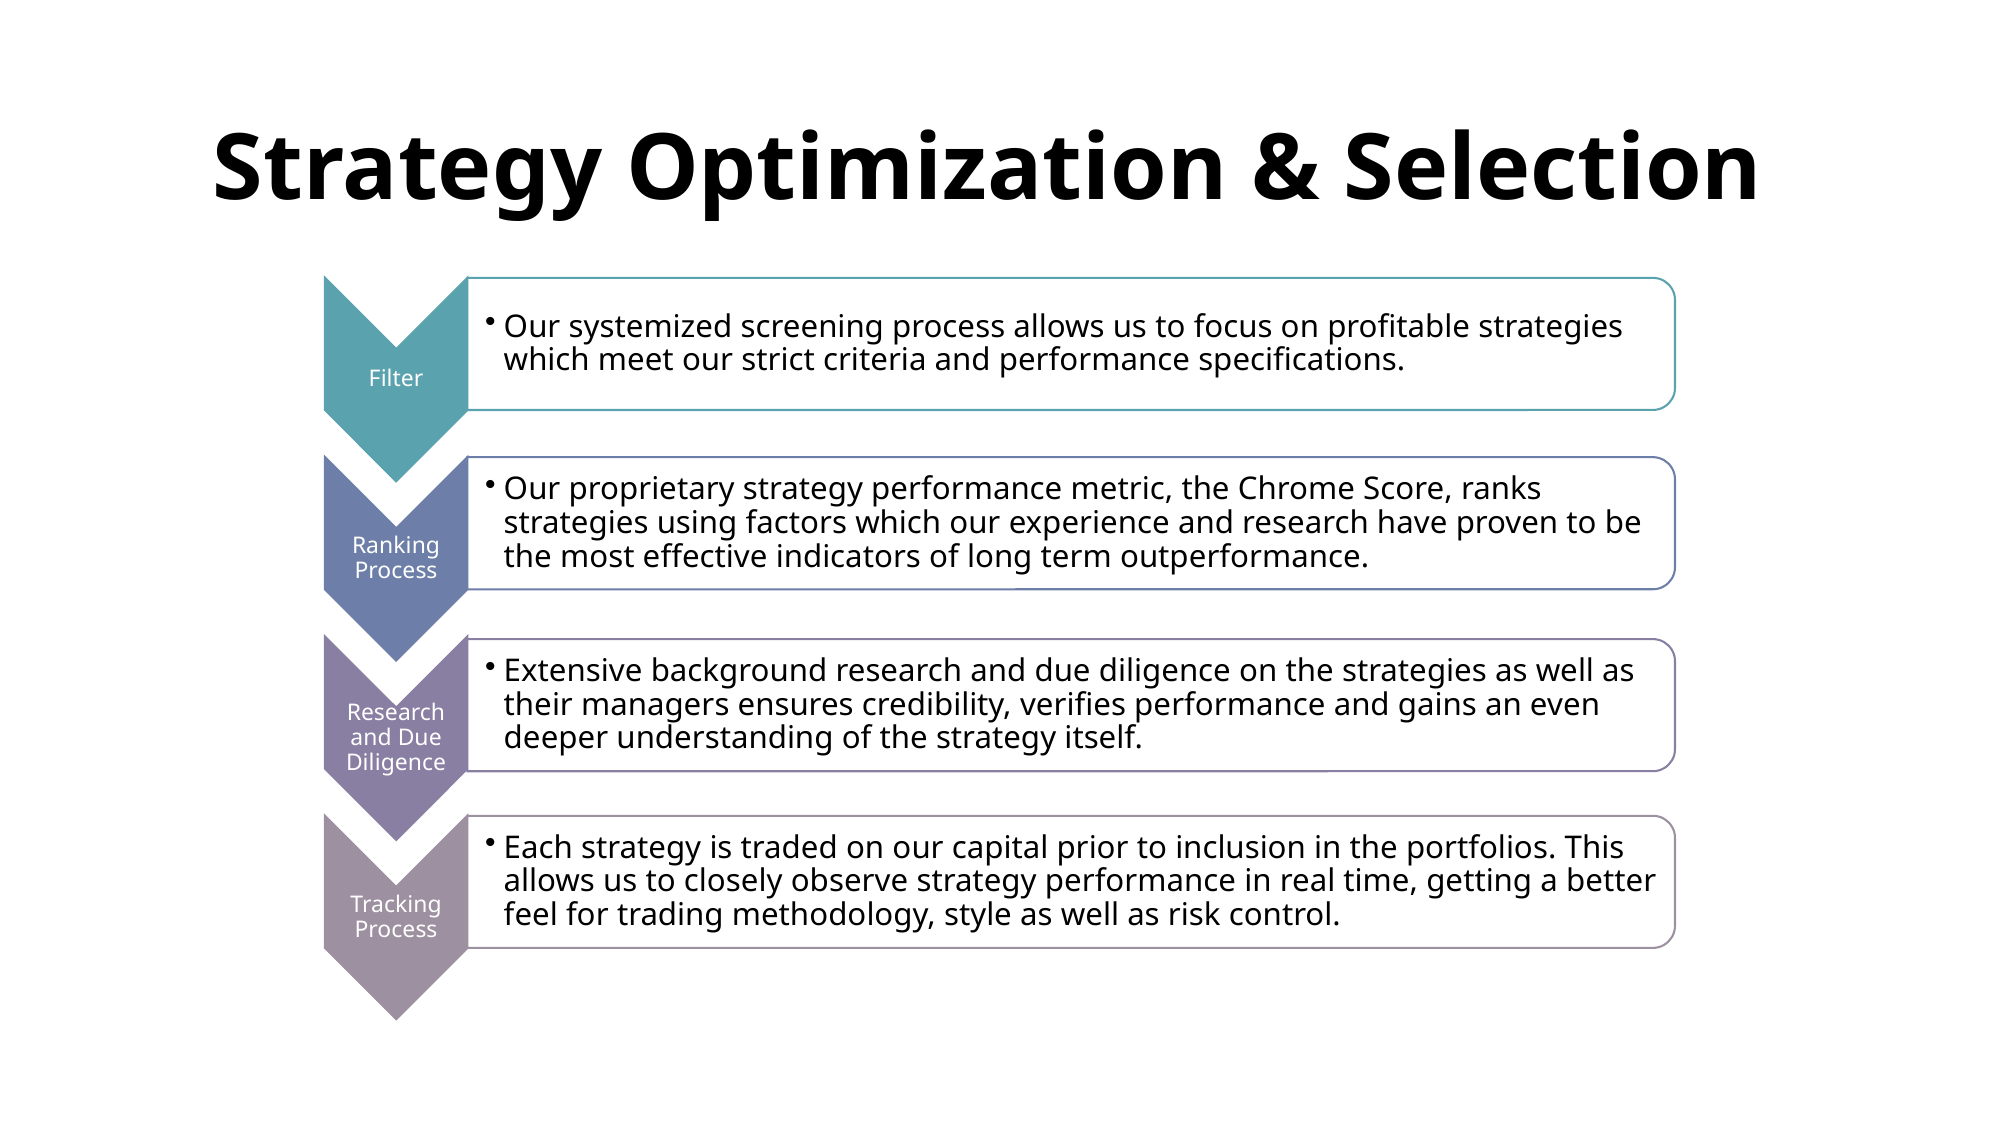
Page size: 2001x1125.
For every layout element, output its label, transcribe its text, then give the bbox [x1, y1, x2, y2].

title Strategy Optimization & Selection [138, 62, 1862, 278]
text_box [324, 277, 1675, 1020]
